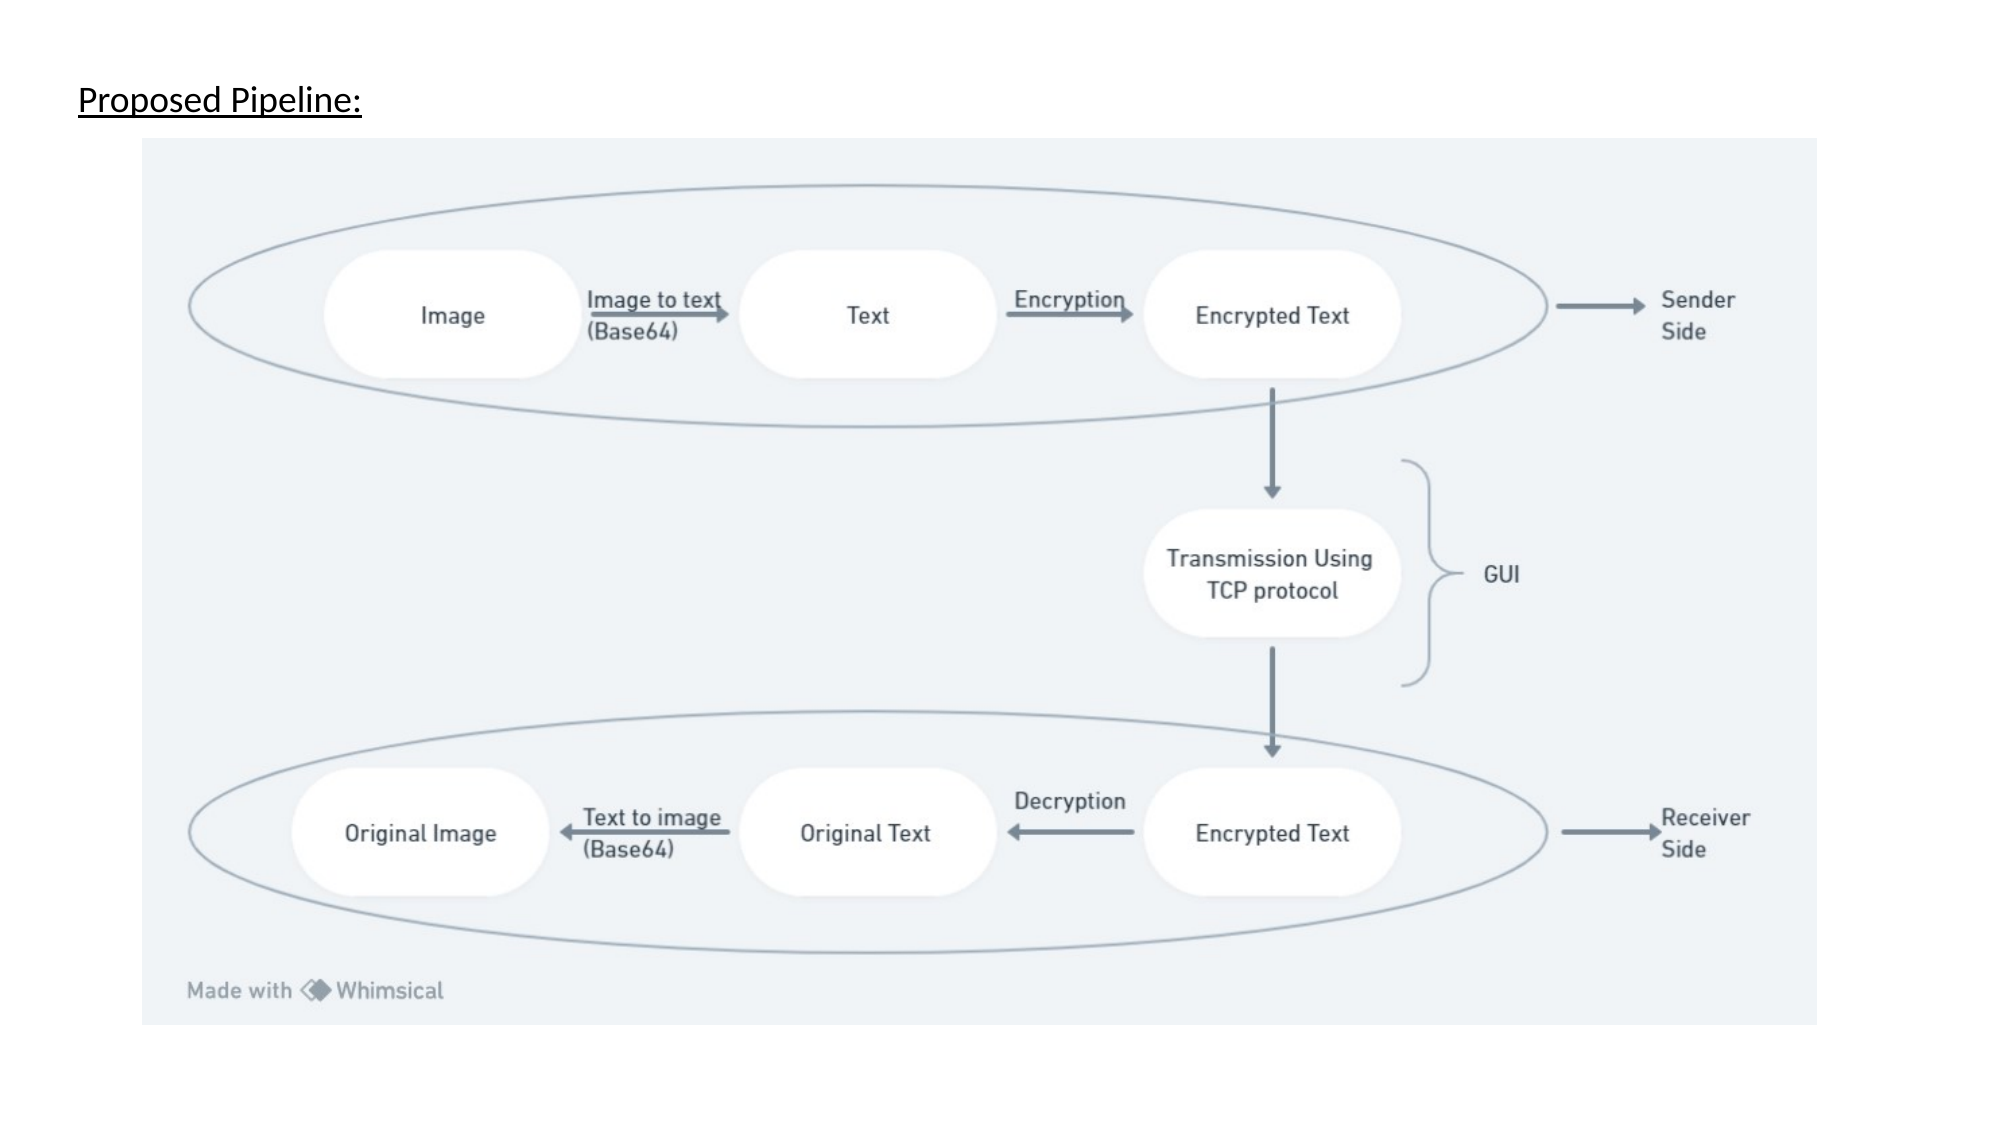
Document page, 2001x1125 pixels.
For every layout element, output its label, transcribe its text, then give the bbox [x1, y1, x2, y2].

text_box Proposed Pipeline: [63, 67, 472, 128]
picture [142, 138, 1817, 1025]
